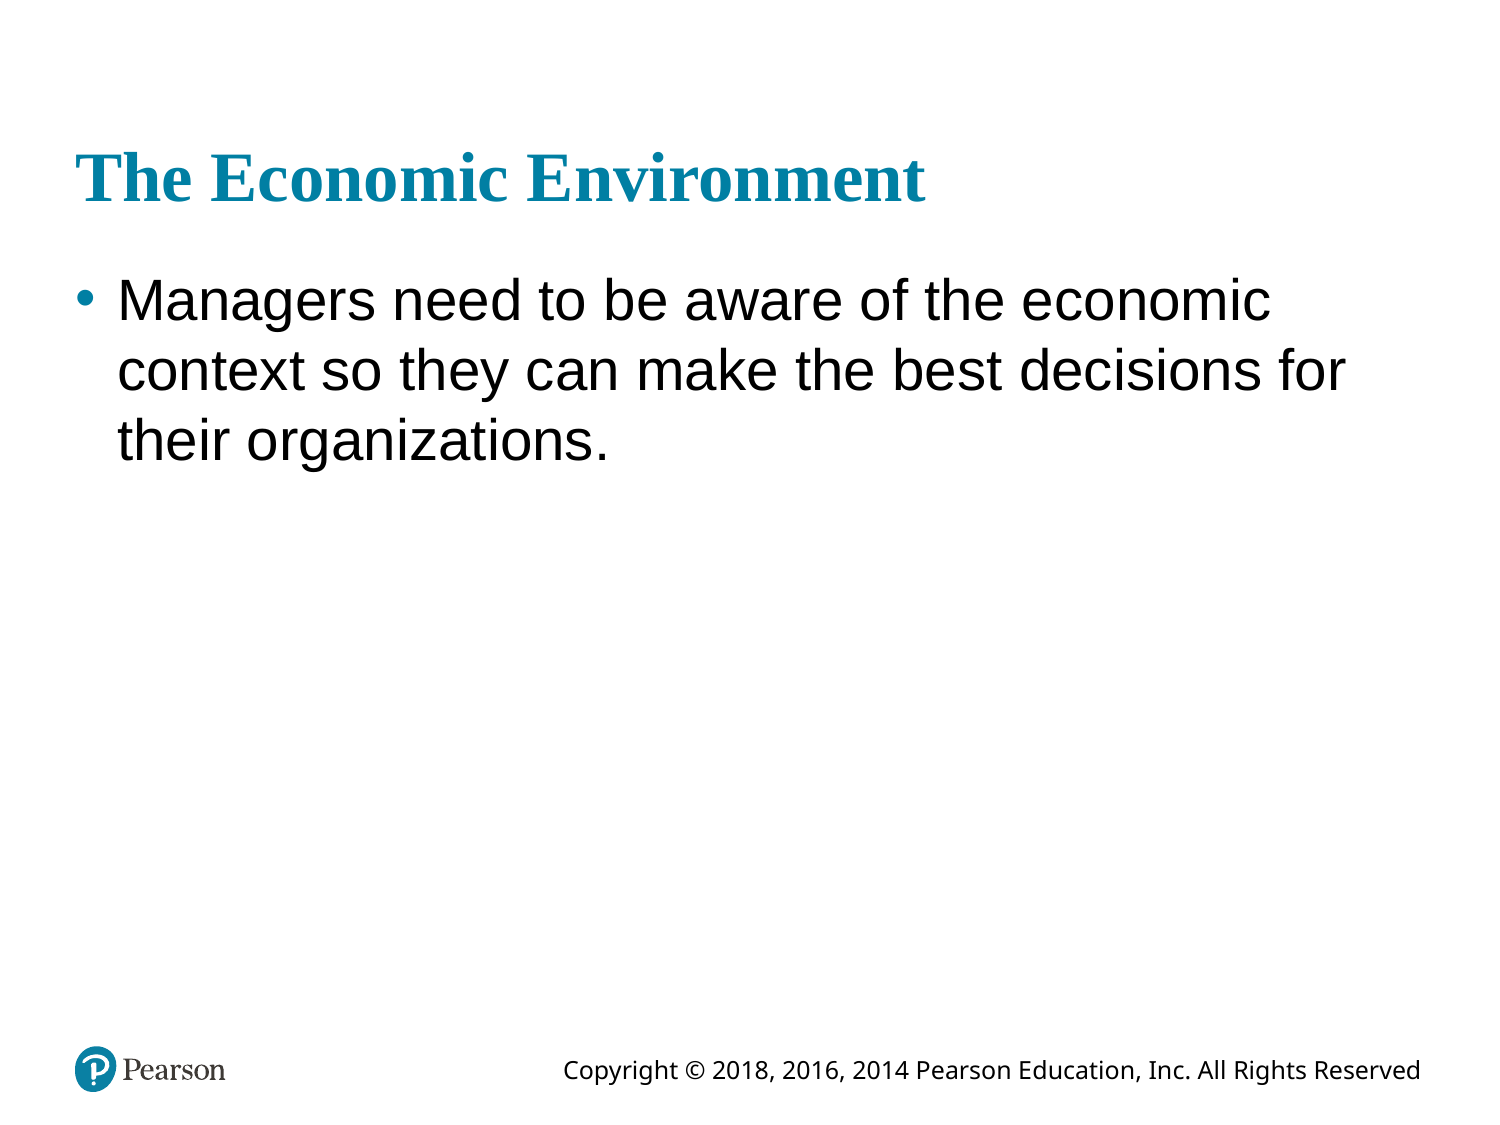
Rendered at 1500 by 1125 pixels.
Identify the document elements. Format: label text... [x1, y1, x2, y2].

title The Economic Environment [75, 35, 1425, 216]
list Managers need to be aware of the economic context so they can make the best decisions for their organizations. [75, 262, 1425, 1005]
